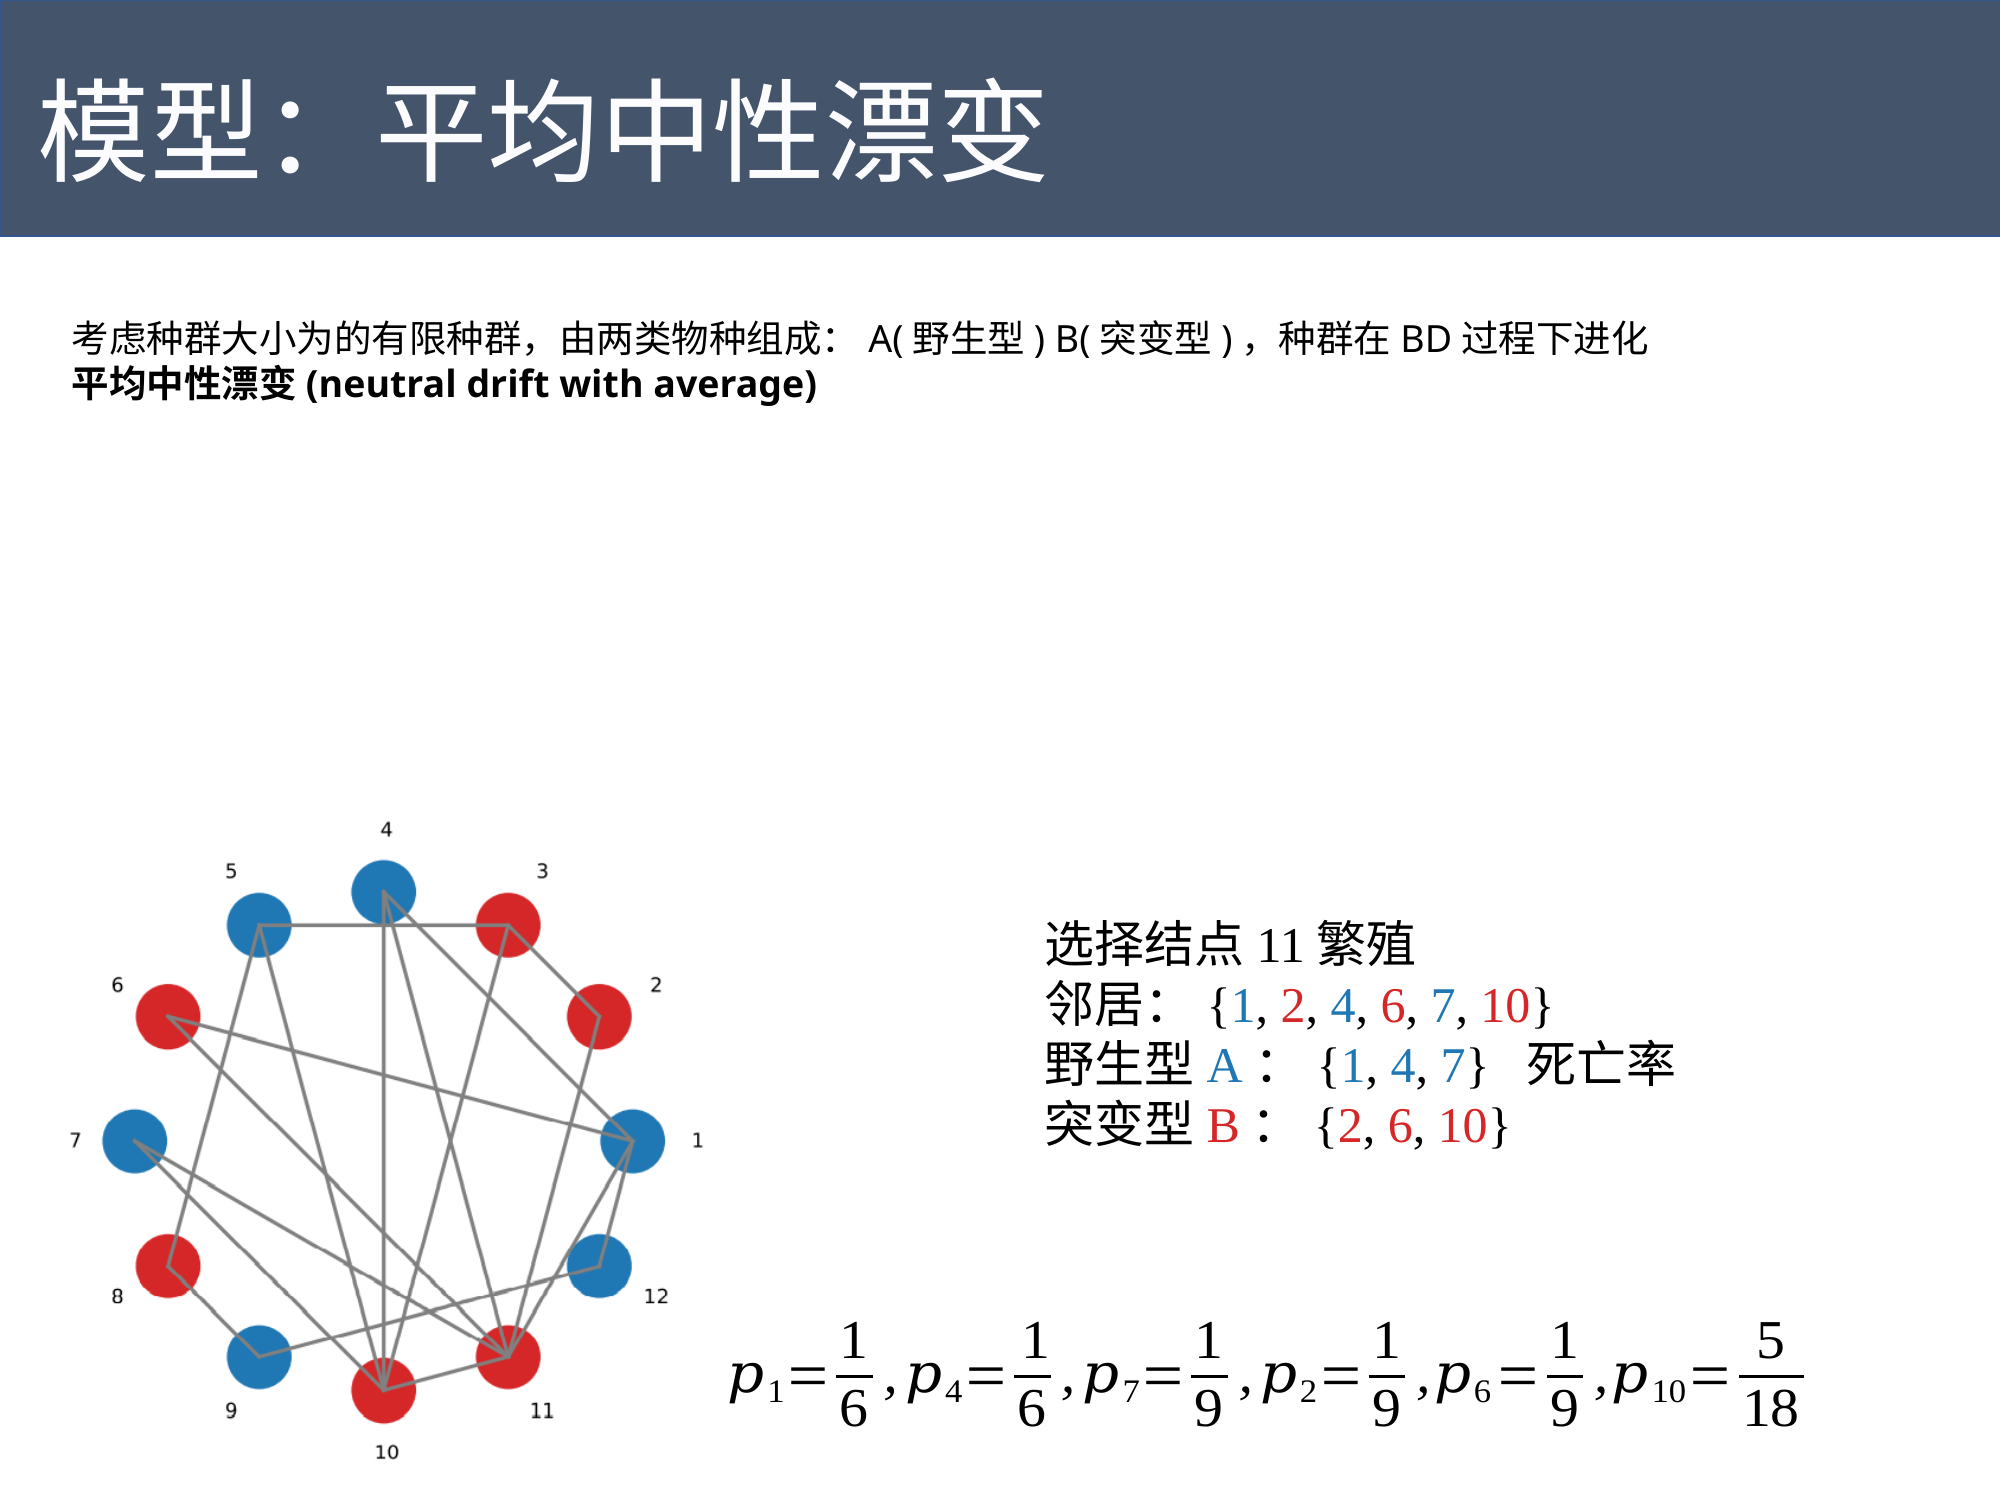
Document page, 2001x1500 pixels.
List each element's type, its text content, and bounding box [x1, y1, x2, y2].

text_box [0, 0, 2000, 237]
picture [57, 818, 728, 1467]
text_box 模型：平均中性漂变 [22, 53, 1065, 204]
